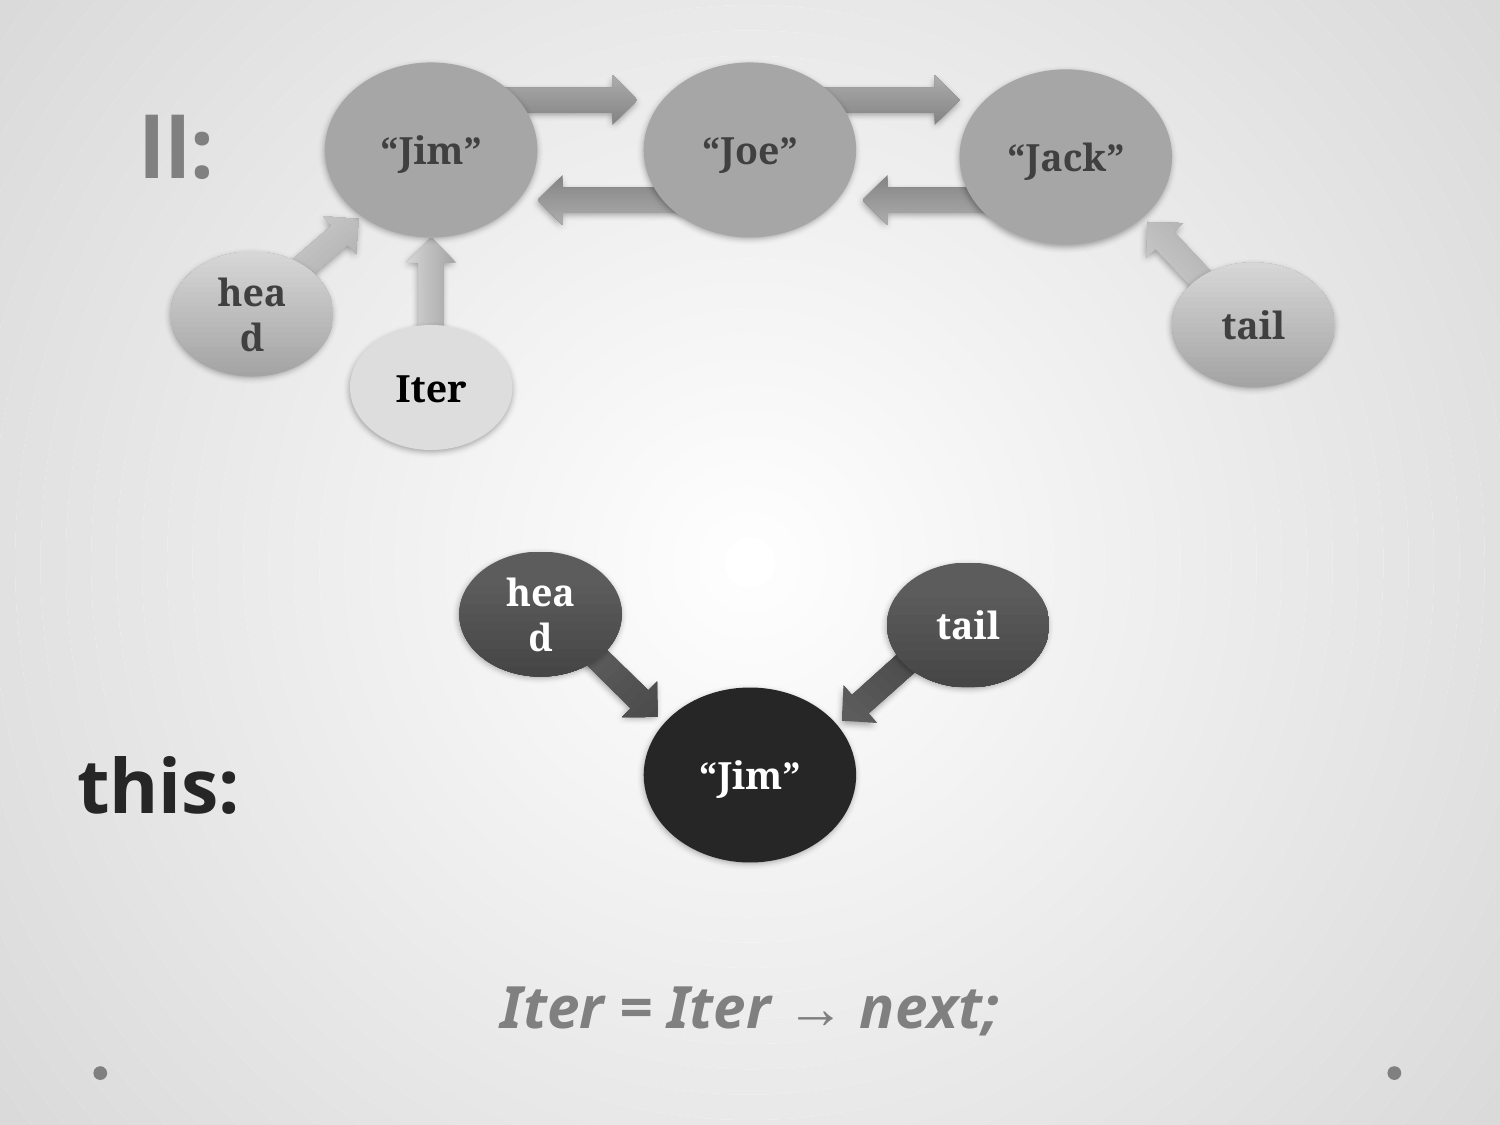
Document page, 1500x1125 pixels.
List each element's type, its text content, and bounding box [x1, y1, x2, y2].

text_box “Jim” [324, 62, 538, 238]
text_box “Jack” [959, 69, 1173, 245]
text_box “Joe” [643, 62, 857, 238]
text_box [294, 216, 359, 273]
text_box [511, 75, 638, 126]
text_box tail [1172, 262, 1335, 388]
text_box [406, 245, 457, 323]
text_box Iter = Iter → next; [228, 962, 1272, 1048]
text_box [862, 174, 973, 225]
text_box head [170, 251, 334, 377]
text_box [841, 659, 910, 723]
text_box [1146, 222, 1210, 284]
text_box this: [62, 731, 267, 837]
text_box head [459, 551, 622, 677]
text_box ll: [125, 87, 238, 203]
text_box “Jim” [643, 687, 857, 863]
text_box [592, 655, 658, 718]
text_box tail [886, 562, 1050, 688]
text_box [537, 174, 665, 225]
text_box [829, 75, 960, 126]
text_box Iter [349, 324, 513, 451]
